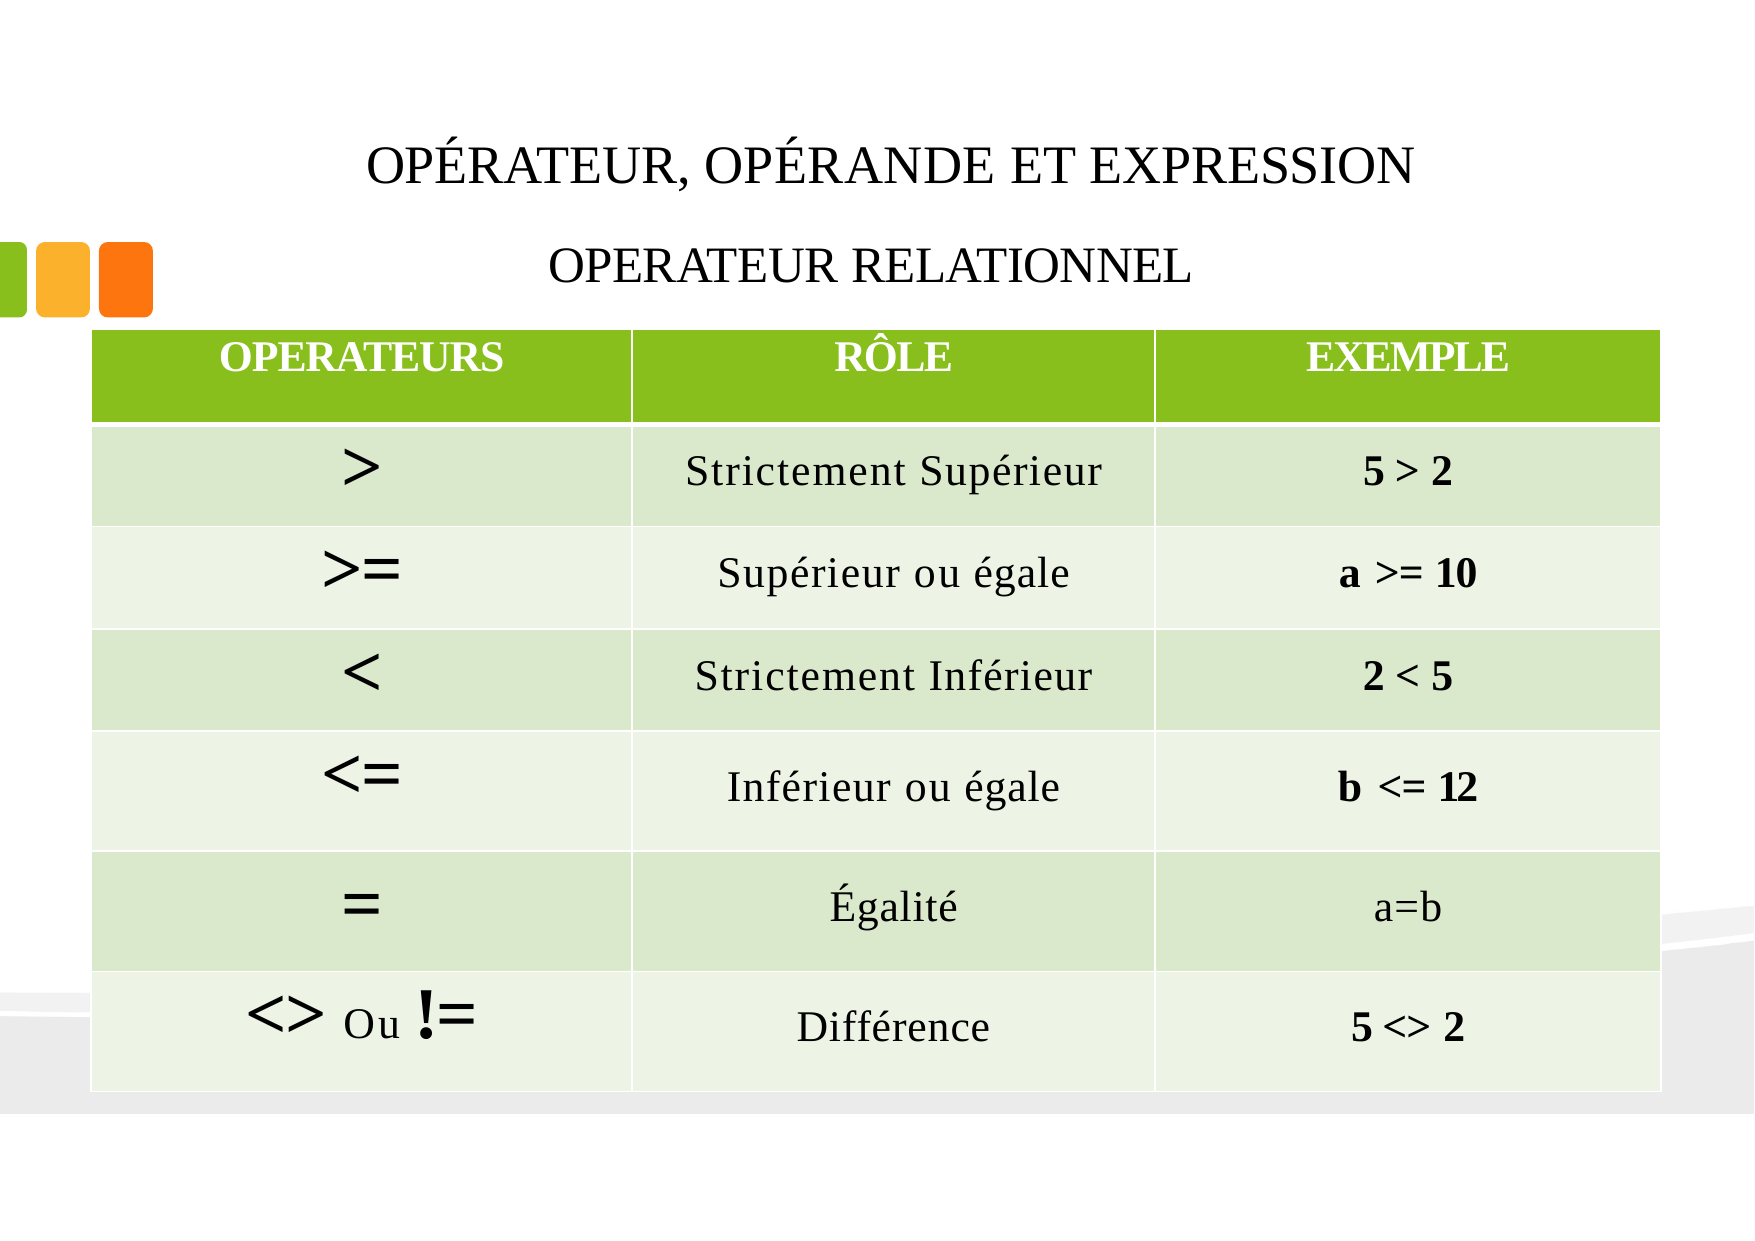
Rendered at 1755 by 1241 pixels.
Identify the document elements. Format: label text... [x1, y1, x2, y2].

table_cell 2 < 5 [1156, 630, 1660, 730]
table_cell >= [92, 527, 631, 628]
table_header RÔLE [633, 330, 1154, 422]
picture [0, 904, 1754, 1114]
table_cell 5 <> 2 [1156, 972, 1660, 1091]
table_cell Supérieur ou égale [633, 527, 1154, 628]
table_cell Strictement Inférieur [633, 630, 1154, 730]
table_header EXEMPLE [1156, 330, 1660, 422]
table_cell = [92, 852, 631, 971]
table_cell Différence [633, 972, 1154, 1091]
table_cell Inférieur ou égale [633, 732, 1154, 850]
text_box OPERATEUR RELATIONNEL [546, 229, 1209, 294]
table_cell b <= 12 [1156, 732, 1660, 850]
table_cell < [92, 630, 631, 730]
table_cell > [92, 427, 631, 526]
title OPÉRATEUR, OPÉRANDE ET EXPRESSION [333, 126, 1421, 328]
table_cell a=b [1156, 852, 1660, 971]
table_header OPERATEURS [92, 330, 631, 422]
table_cell a >= 10 [1156, 527, 1660, 628]
table_cell Égalité [633, 852, 1154, 971]
table_cell Strictement Supérieur [633, 427, 1154, 526]
table_cell <> Ou != [92, 972, 631, 1091]
table_cell <= [92, 732, 631, 850]
table_cell 5 > 2 [1156, 427, 1660, 526]
